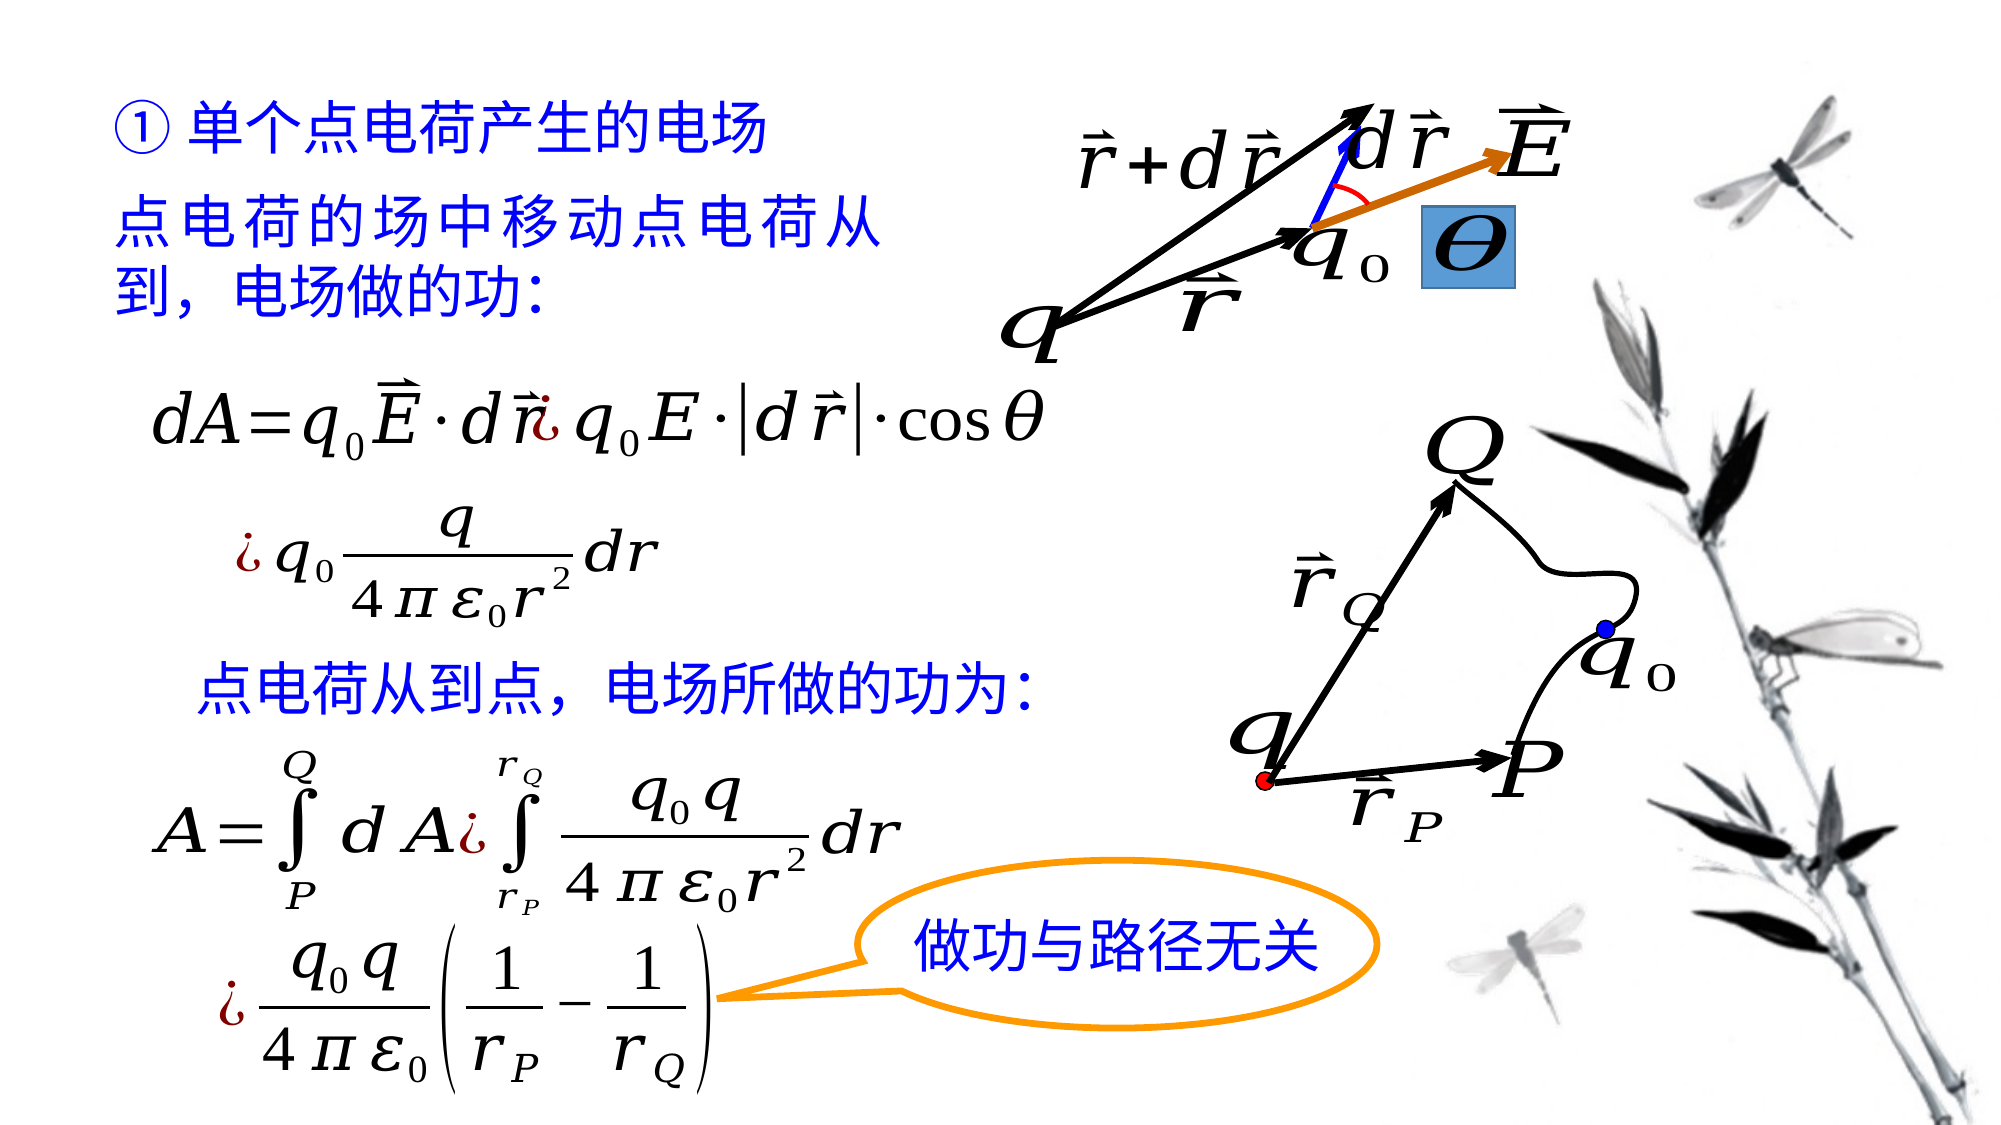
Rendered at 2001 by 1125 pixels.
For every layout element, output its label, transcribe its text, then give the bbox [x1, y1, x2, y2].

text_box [1219, 405, 1676, 851]
text_box ①单个点电荷产生的电场 [98, 83, 899, 169]
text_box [990, 99, 1578, 367]
text_box 做功与路径无关 [716, 860, 1378, 1029]
picture [1376, 61, 2000, 1125]
